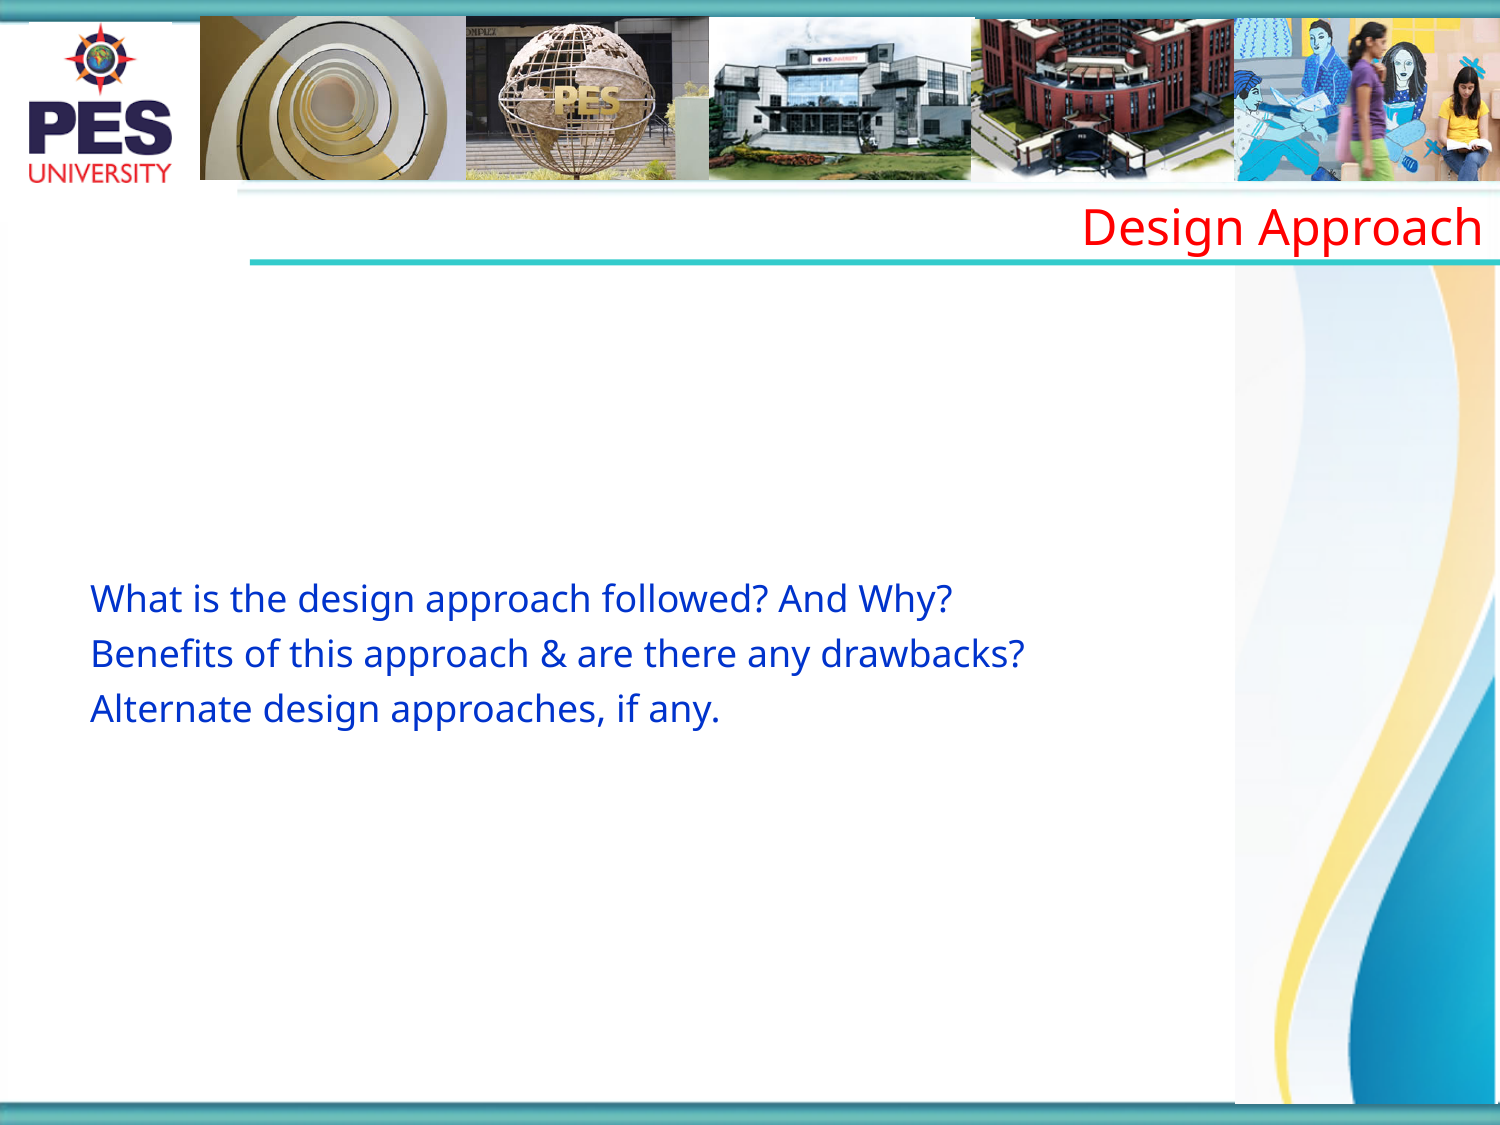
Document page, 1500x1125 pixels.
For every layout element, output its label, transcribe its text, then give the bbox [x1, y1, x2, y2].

picture [0, 266, 1500, 1125]
picture [0, 0, 1500, 265]
text_box [249, 259, 1500, 266]
text_box Design Approach [437, 187, 1500, 264]
text_box What is the design approach followed? And Why? Benefits of this approach & are there any drawbacks? Alternate design approaches, if any. [0, 265, 1210, 1041]
